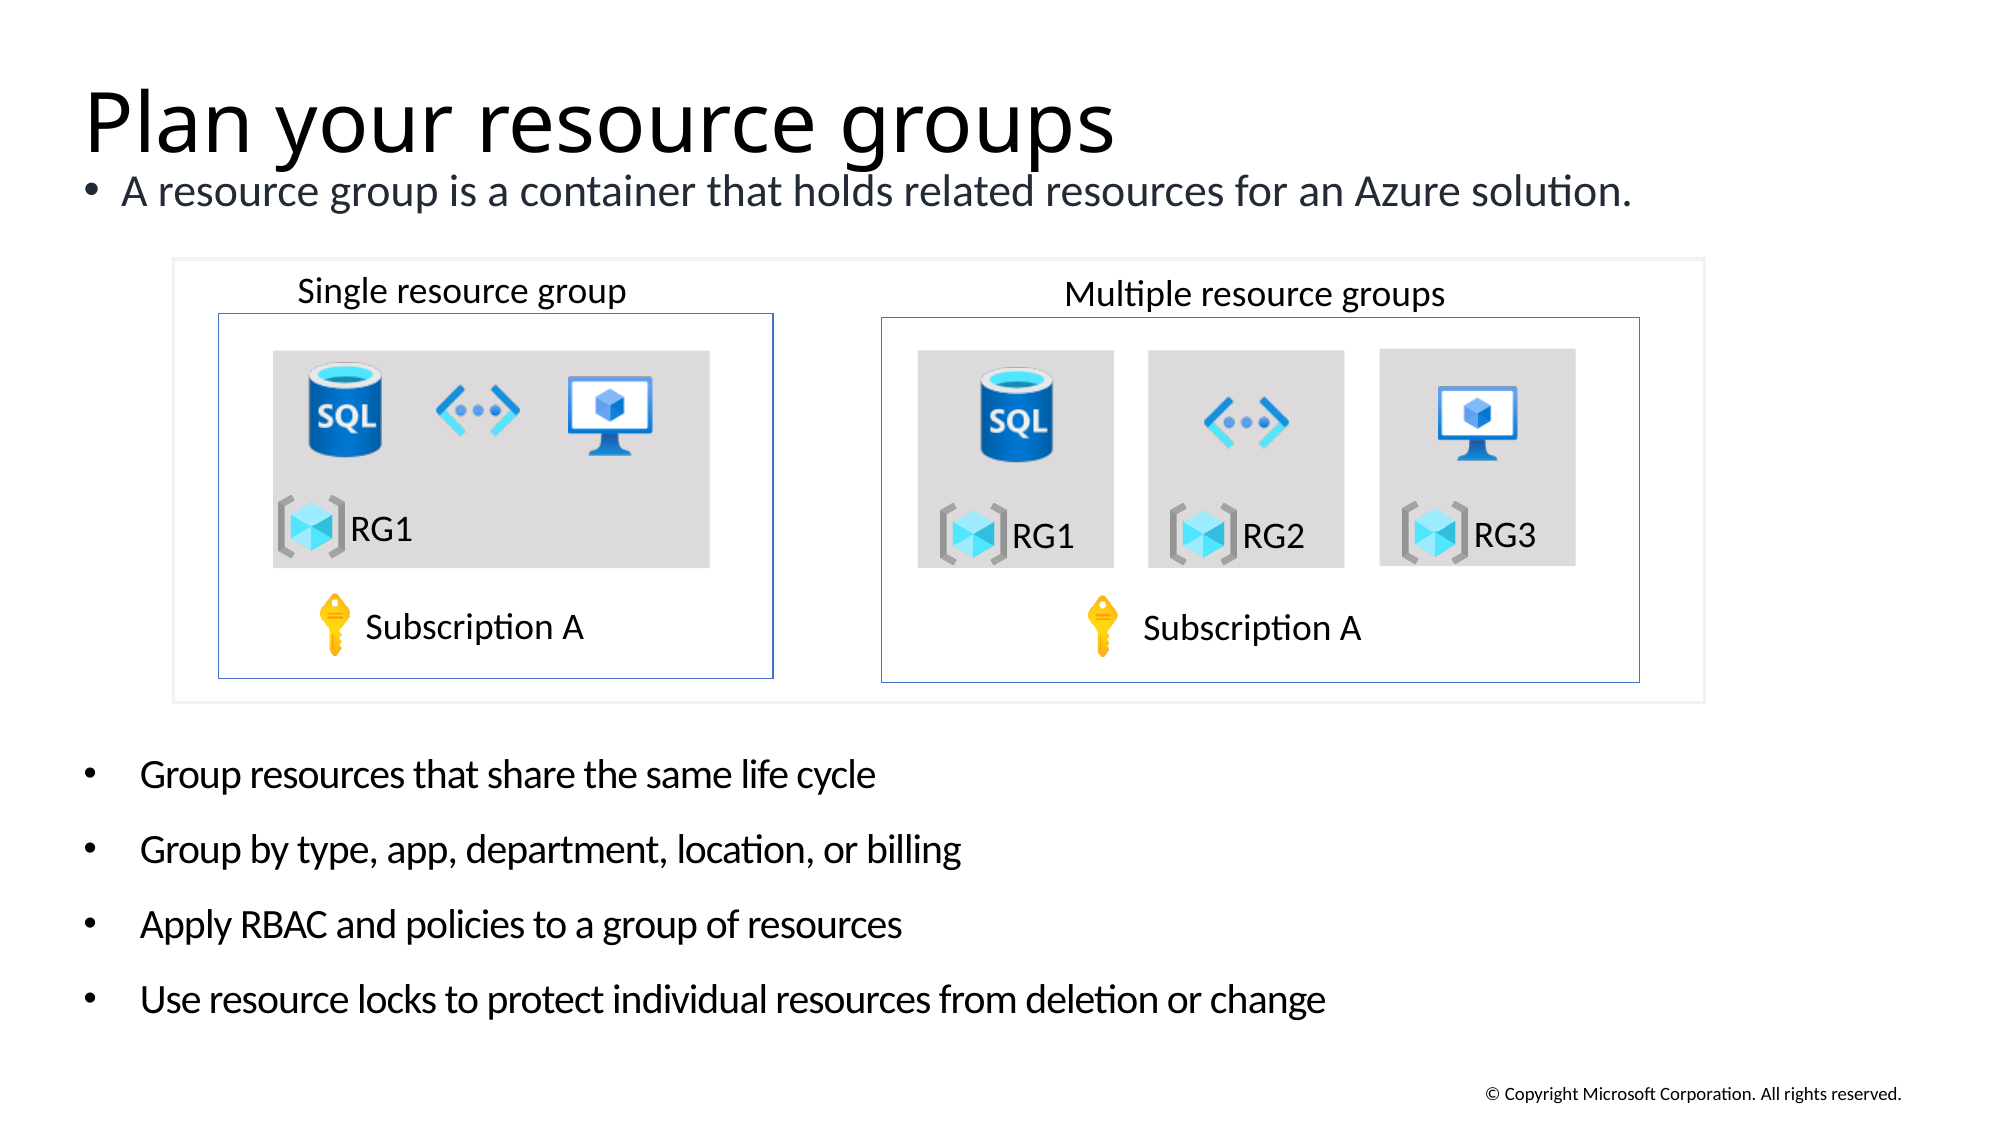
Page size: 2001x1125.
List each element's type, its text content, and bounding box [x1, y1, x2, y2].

list A resource group is a container that holds related resources for an Azure solution. [68, 159, 1930, 231]
text_box Group resources that share the same life cycle Group by type, app, department, location, or billing Apply RBAC and policies to a group of resources Use resource locks to protect individual resources from deletion or change [68, 739, 2000, 1017]
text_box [173, 258, 1705, 703]
title Plan your resource groups [68, 72, 1930, 159]
